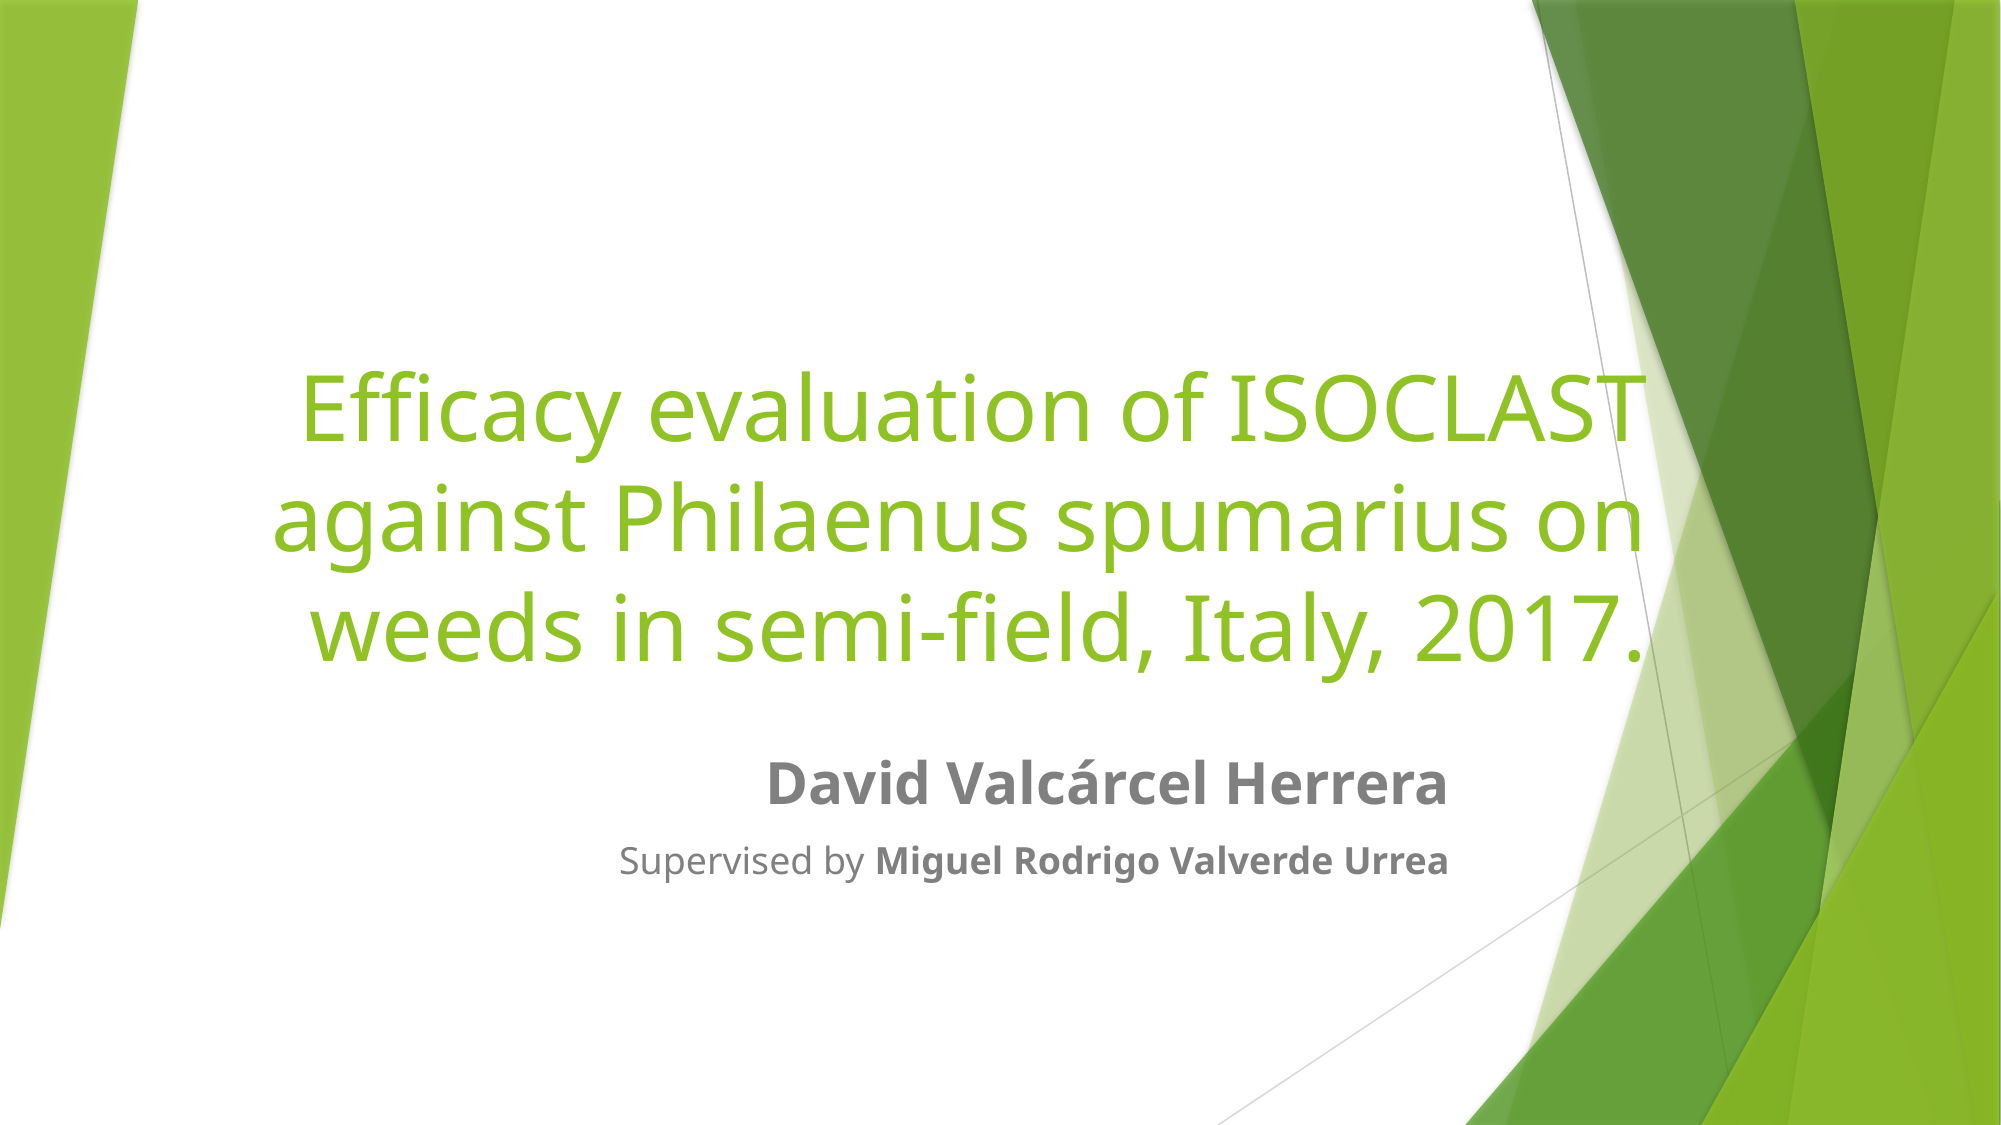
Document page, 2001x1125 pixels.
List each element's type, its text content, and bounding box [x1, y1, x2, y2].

subtitle David Valcárcel Herrera Supervised by Miguel Rodrigo Valverde Urrea [48, 738, 1466, 981]
title Efficacy evaluation of ISOCLAST against Philaenus spumarius on weeds in semi-field, Italy, 2017. [13, 265, 1664, 687]
